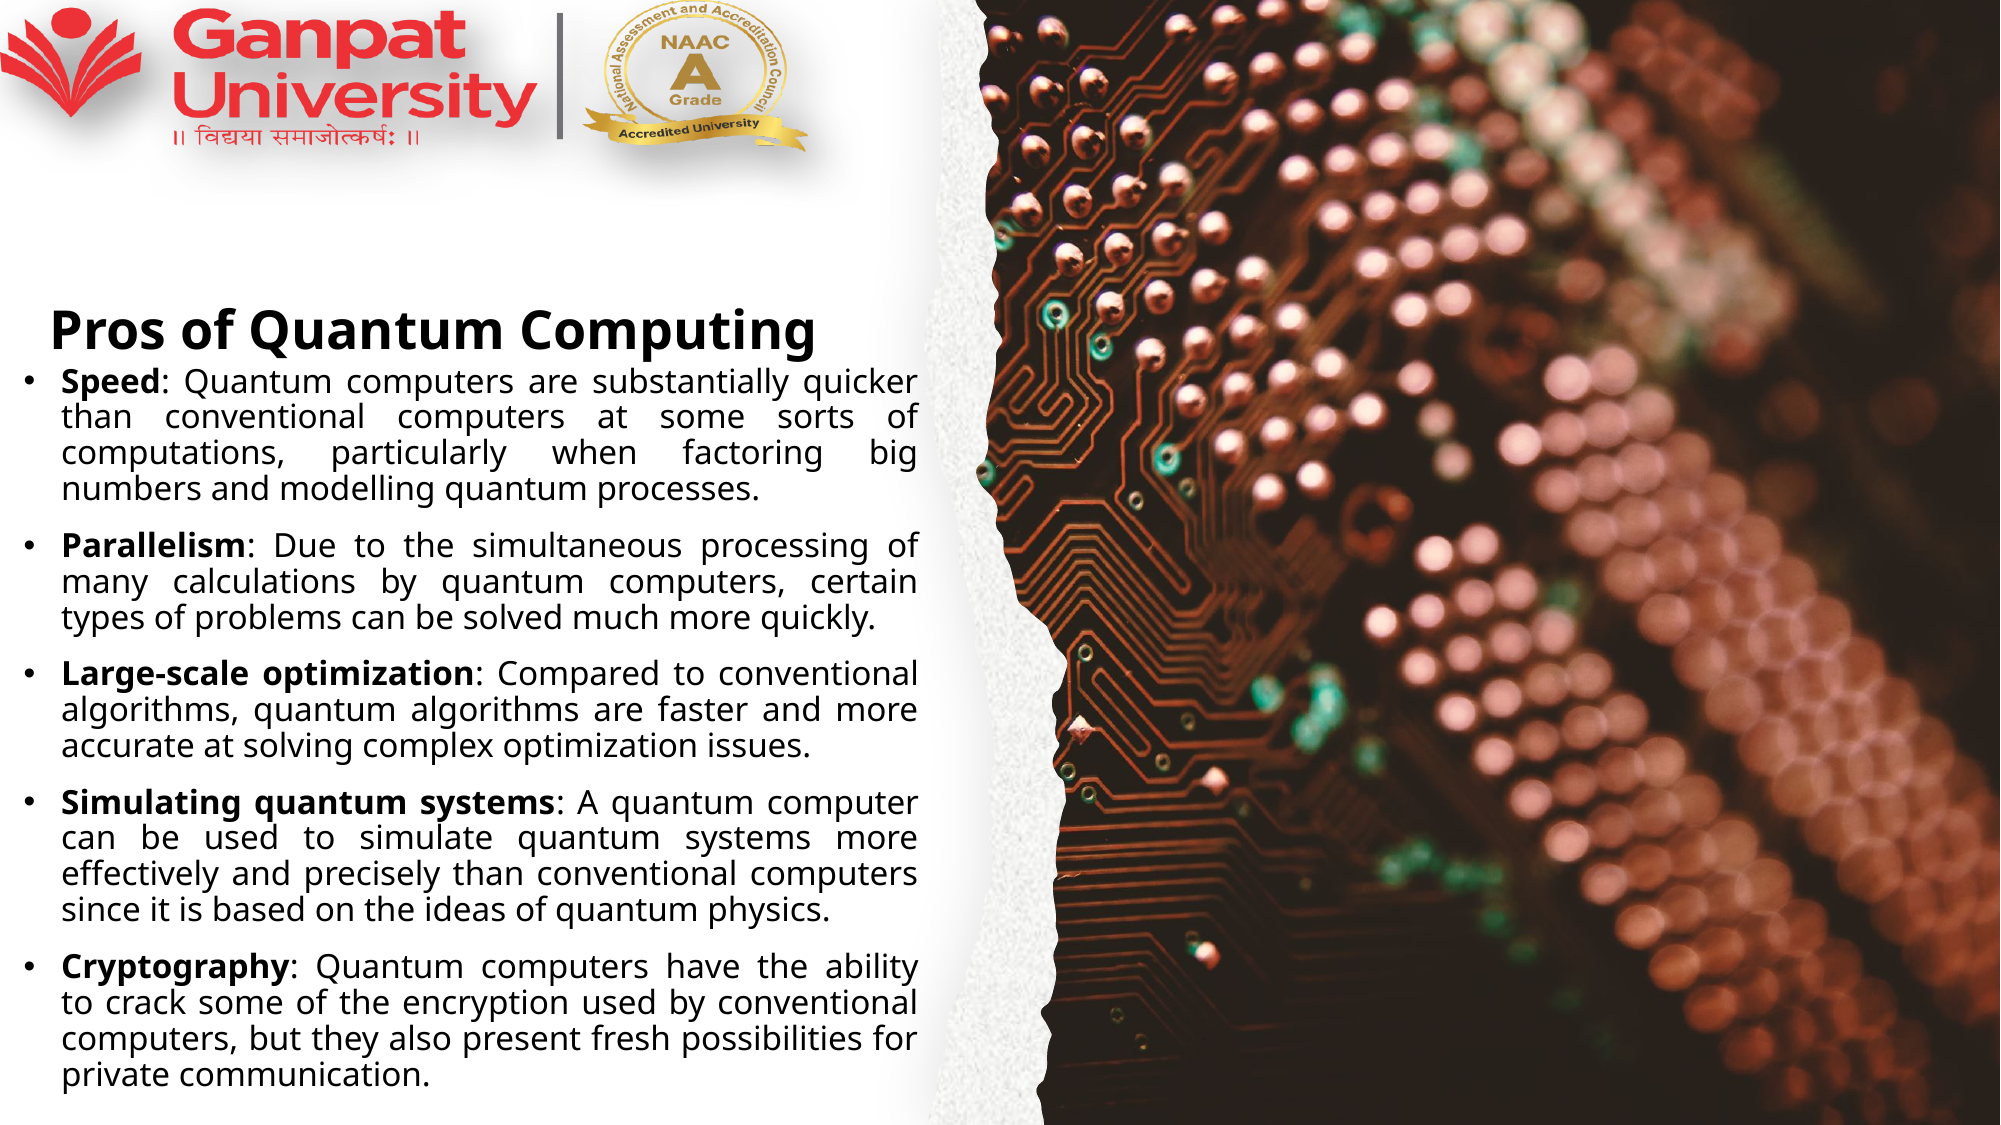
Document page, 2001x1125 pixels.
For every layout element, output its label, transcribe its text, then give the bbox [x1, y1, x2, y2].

title Pros of Quantum Computing [34, 241, 834, 357]
list Speed: Quantum computers are substantially quicker than conventional computers at some sorts of computations, particularly when factoring big numbers and modelling quantum processes. Parallelism: Due to the simultaneous processing of many calculations by quantum computers, certain types of problems can be solved much more quickly. Large-scale optimization: Compared to conventional algorithms, quantum algorithms are faster and more accurate at solving complex optimization issues. Simulating quantum systems: A quantum computer can be used to simulate quantum systems more effectively and precisely than conventional computers since it is based on the ideas of quantum physics. Cryptography: Quantum computers have the ability to crack some of the encryption used by conventional computers, but they also present fresh possibilities for private communication. [8, 357, 923, 1125]
picture [0, 0, 808, 152]
picture [1068, 0, 2000, 1125]
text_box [923, 0, 1068, 1125]
text_box [0, 0, 923, 1125]
